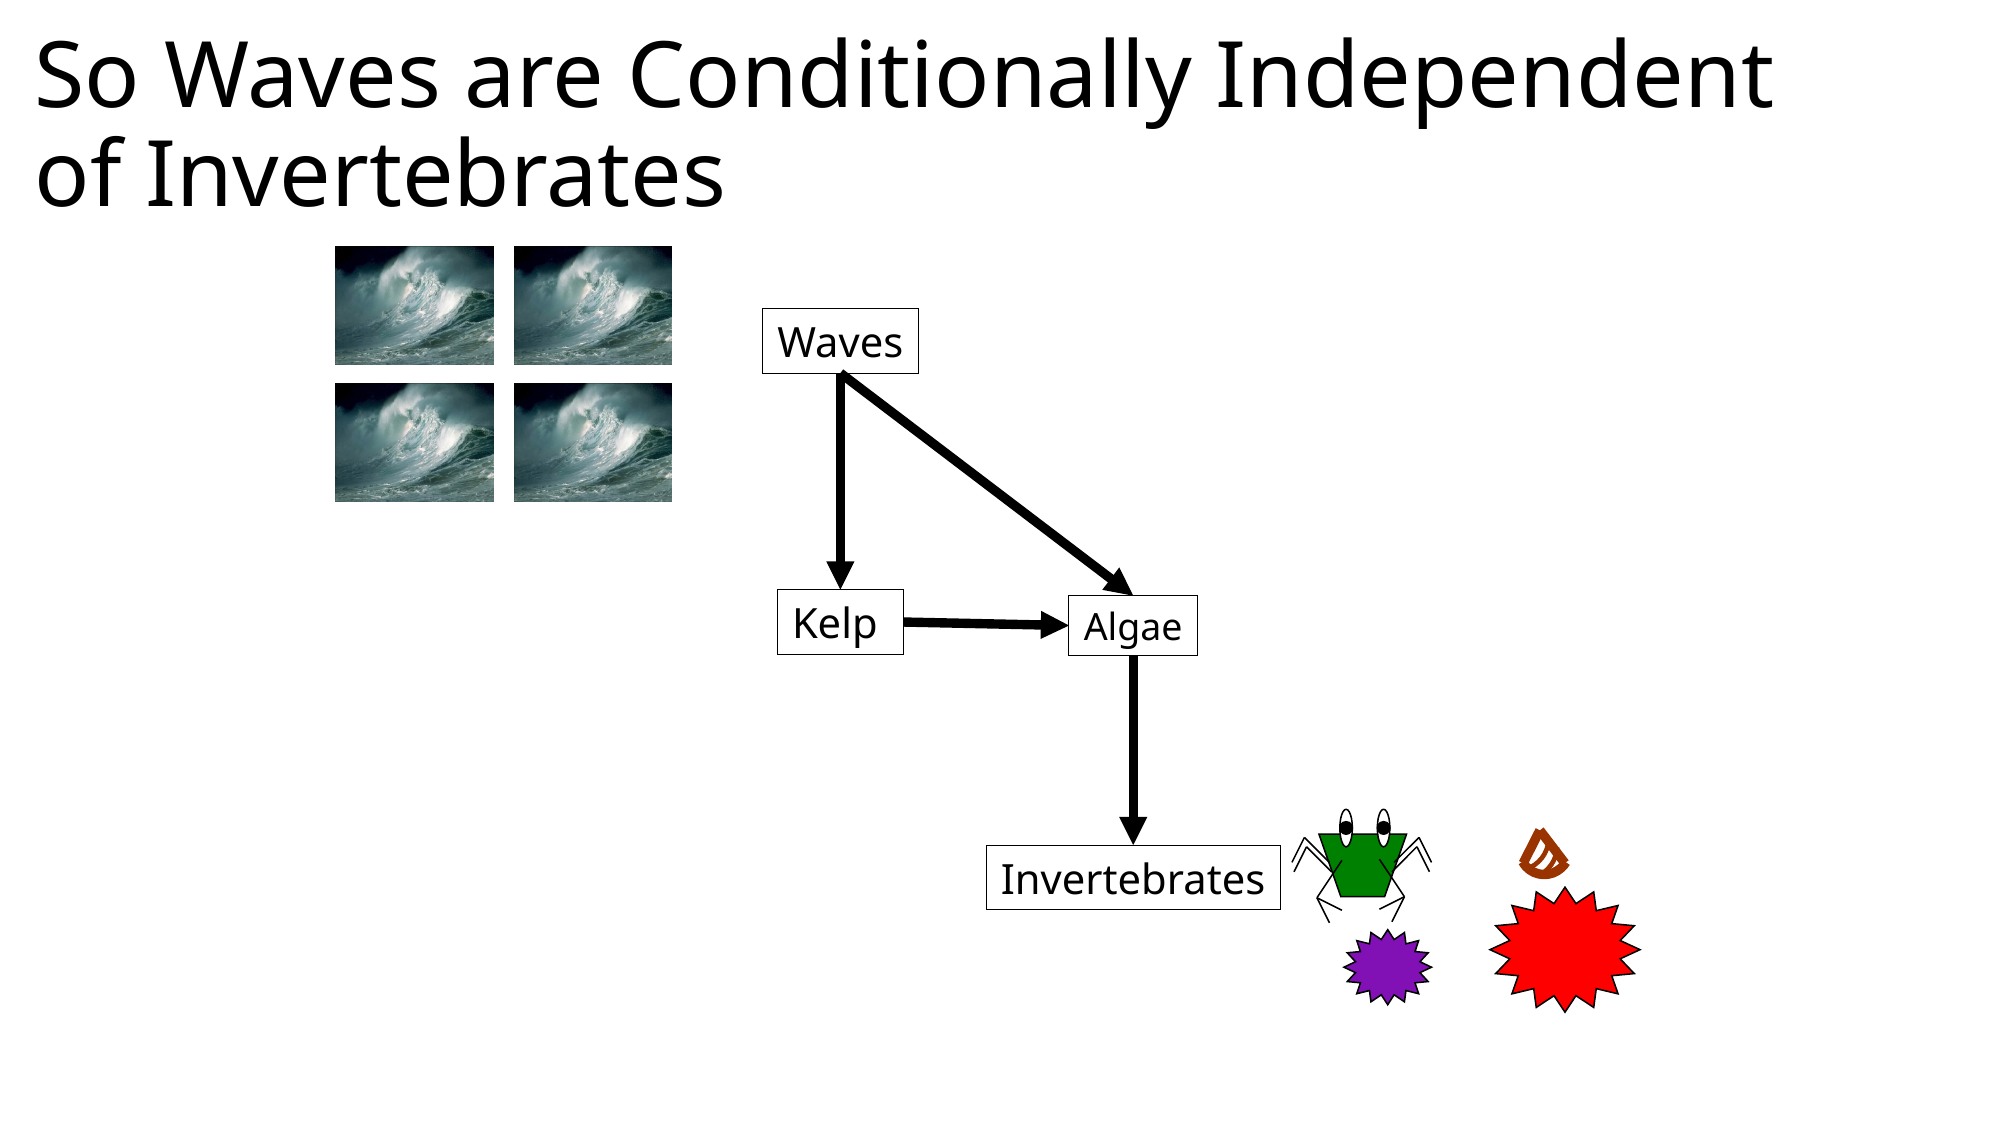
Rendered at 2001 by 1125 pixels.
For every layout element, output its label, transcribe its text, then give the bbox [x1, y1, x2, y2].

title So Waves are Conditionally Independent of Invertebrates [19, 19, 1865, 237]
text_box Waves [762, 308, 919, 374]
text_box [840, 373, 1134, 596]
text_box Algae [1068, 595, 1198, 656]
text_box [1291, 809, 1641, 1013]
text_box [896, 622, 1077, 626]
text_box Invertebrates [986, 845, 1281, 910]
text_box Kelp [777, 589, 904, 655]
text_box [335, 246, 672, 502]
